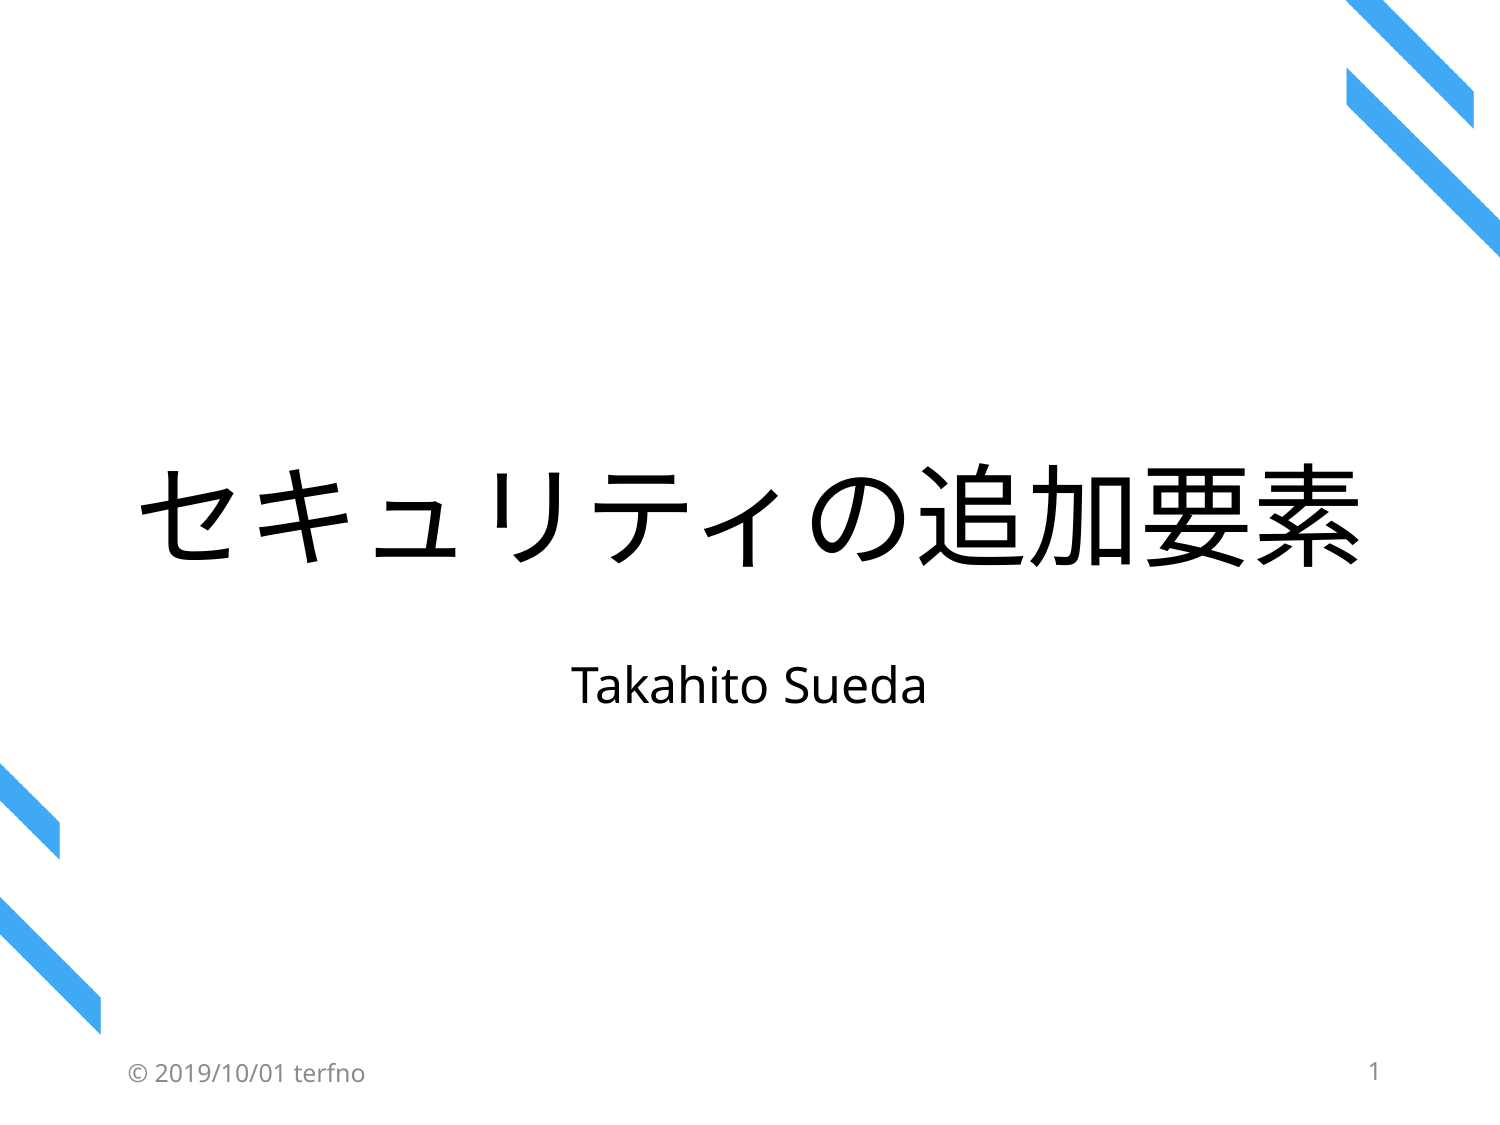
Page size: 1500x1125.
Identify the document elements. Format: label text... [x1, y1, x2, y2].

title セキュリティの追加要素 [112, 198, 1388, 591]
footer © 2019/10/01 terfno [112, 1042, 1004, 1103]
slide_number 1 [1059, 1042, 1397, 1103]
subtitle Takahito Sueda [112, 641, 1388, 733]
picture [0, 612, 101, 1035]
picture [1263, 0, 1500, 315]
